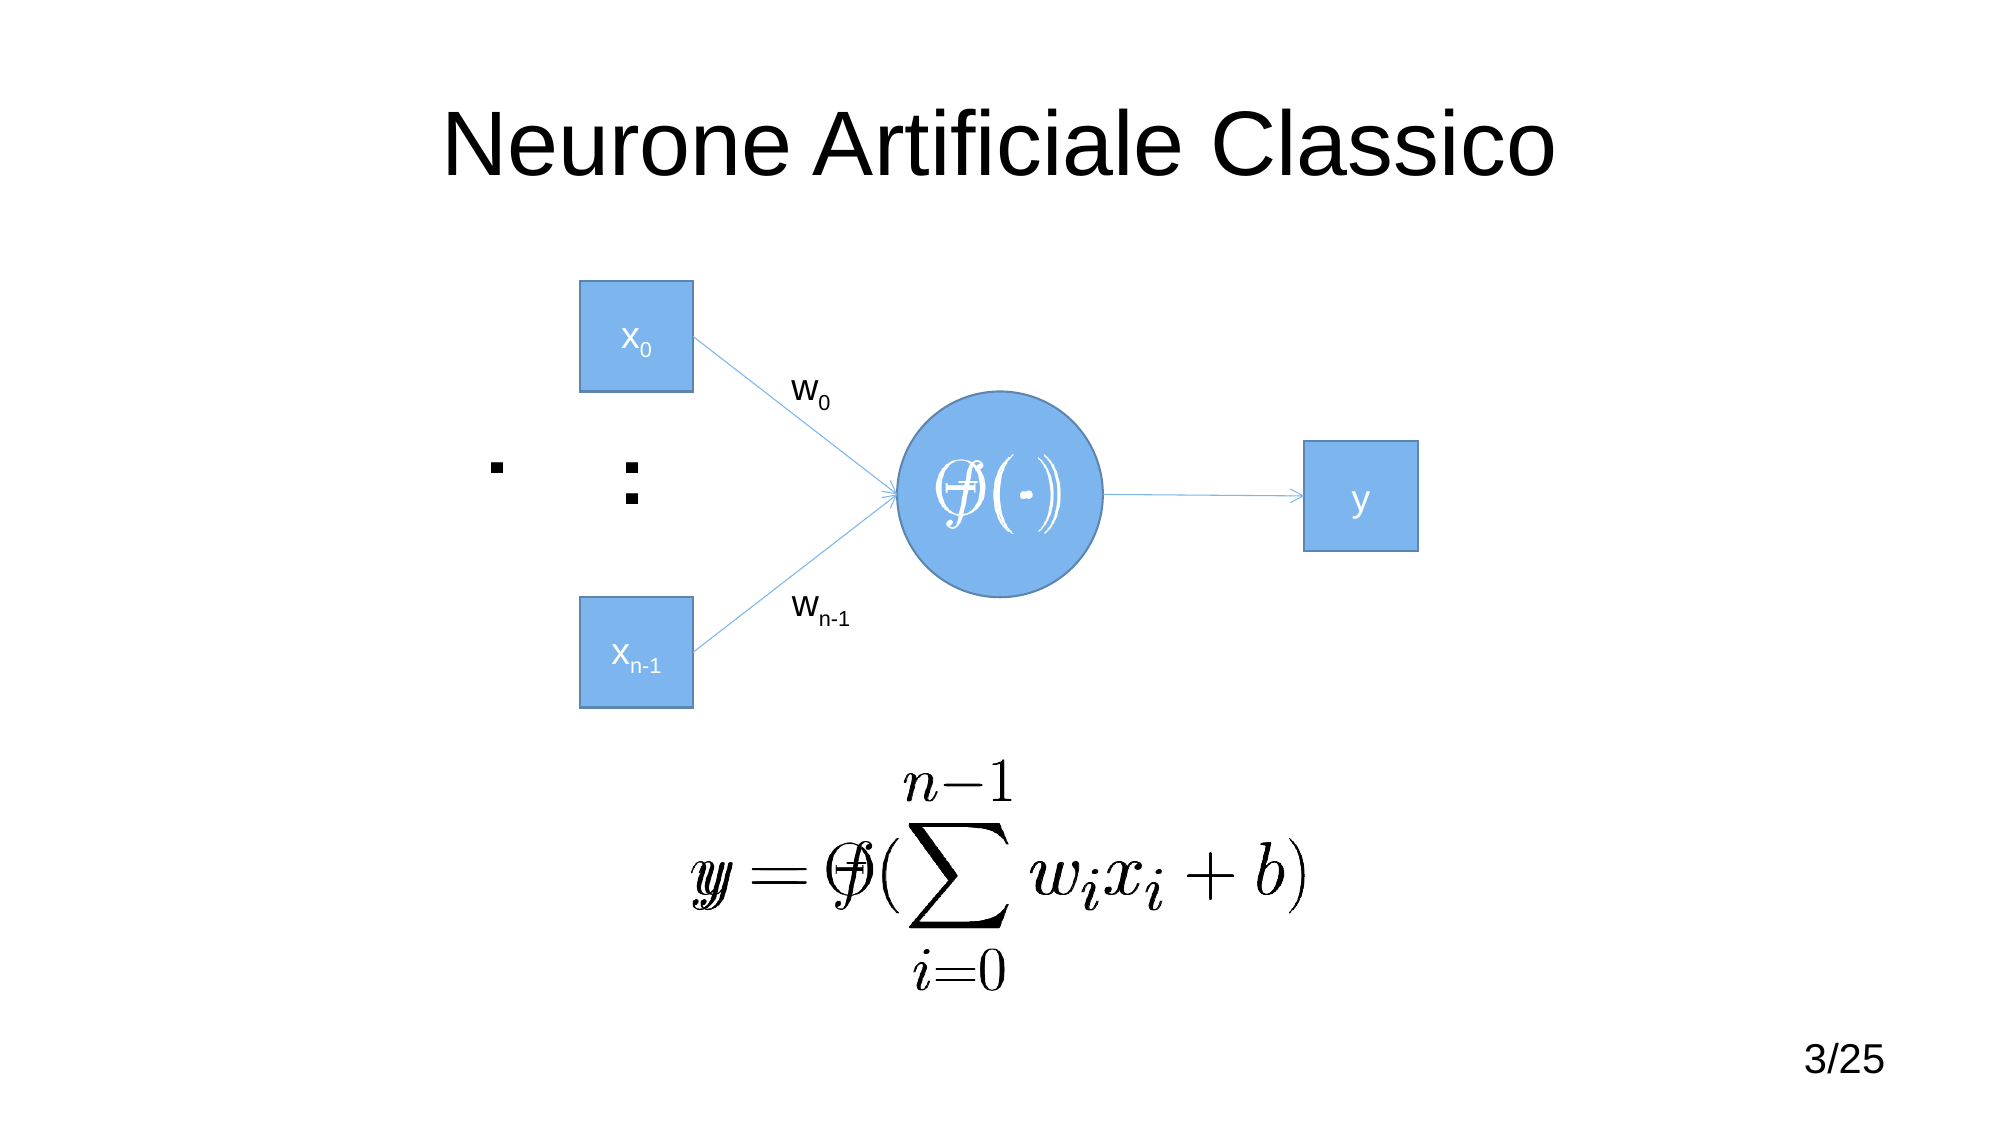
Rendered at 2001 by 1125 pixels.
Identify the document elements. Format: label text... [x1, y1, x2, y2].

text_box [692, 494, 898, 653]
slide_number /25 [1433, 1024, 1901, 1103]
text_box xn-1 [579, 596, 694, 709]
text_box ... [579, 437, 692, 552]
picture [934, 454, 1061, 535]
text_box y [1303, 440, 1419, 552]
text_box x0 [579, 280, 694, 393]
picture [690, 759, 1305, 991]
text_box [692, 336, 898, 494]
text_box [898, 390, 1104, 599]
title Neurone Artificiale Classico [99, 44, 1901, 233]
